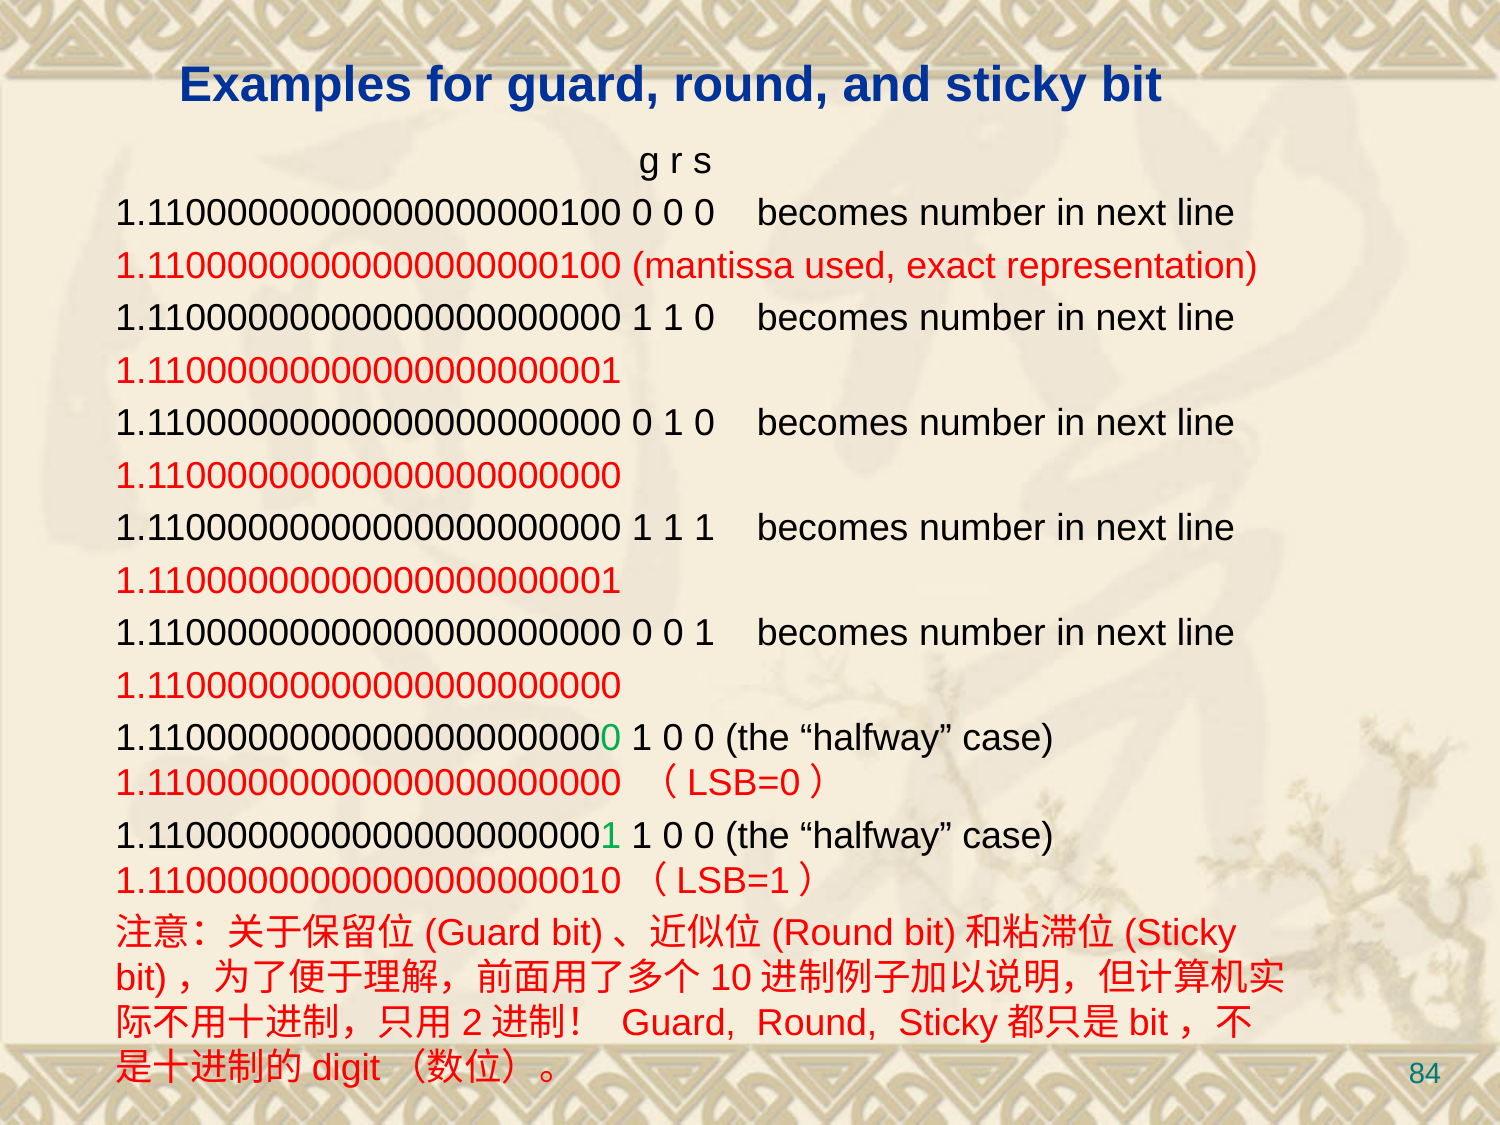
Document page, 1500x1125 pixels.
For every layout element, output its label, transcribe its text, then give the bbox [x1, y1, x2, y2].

title Examples for guard, round, and sticky bit [0, 14, 1372, 149]
list g r s 1.11000000000000000000100 0 0 0 becomes number in next line 1.11000000000000000000100 (mantissa used, exact representation) 1.11000000000000000000000 1 1 0 becomes number in next line 1.11000000000000000000001 1.11000000000000000000000 0 1 0 becomes number in next line 1.11000000000000000000000 1.11000000000000000000000 1 1 1 becomes number in next line 1.11000000000000000000001 1.11000000000000000000000 0 0 1 becomes number in next line 1.11000000000000000000000 1.11000000000000000000000 1 0 0 (the “halfway” case) 1.11000000000000000000000 （LSB=0） 1.11000000000000000000001 1 0 0 (the “halfway” case) 1.11000000000000000000010（LSB=1） 注意：关于保留位(Guard bit)、近似位(Round bit)和粘滞位(Sticky bit)，为了便于理解，前面用了多个10进制例子加以说明，但计算机实际不用十进制，只用2进制！ Guard, Round, Sticky都只是bit，不是十进制的digit（数位）。 [100, 128, 1302, 1085]
slide_number 84 [1080, 1046, 1457, 1125]
picture [0, 149, 1080, 1125]
picture [0, 0, 1500, 1125]
